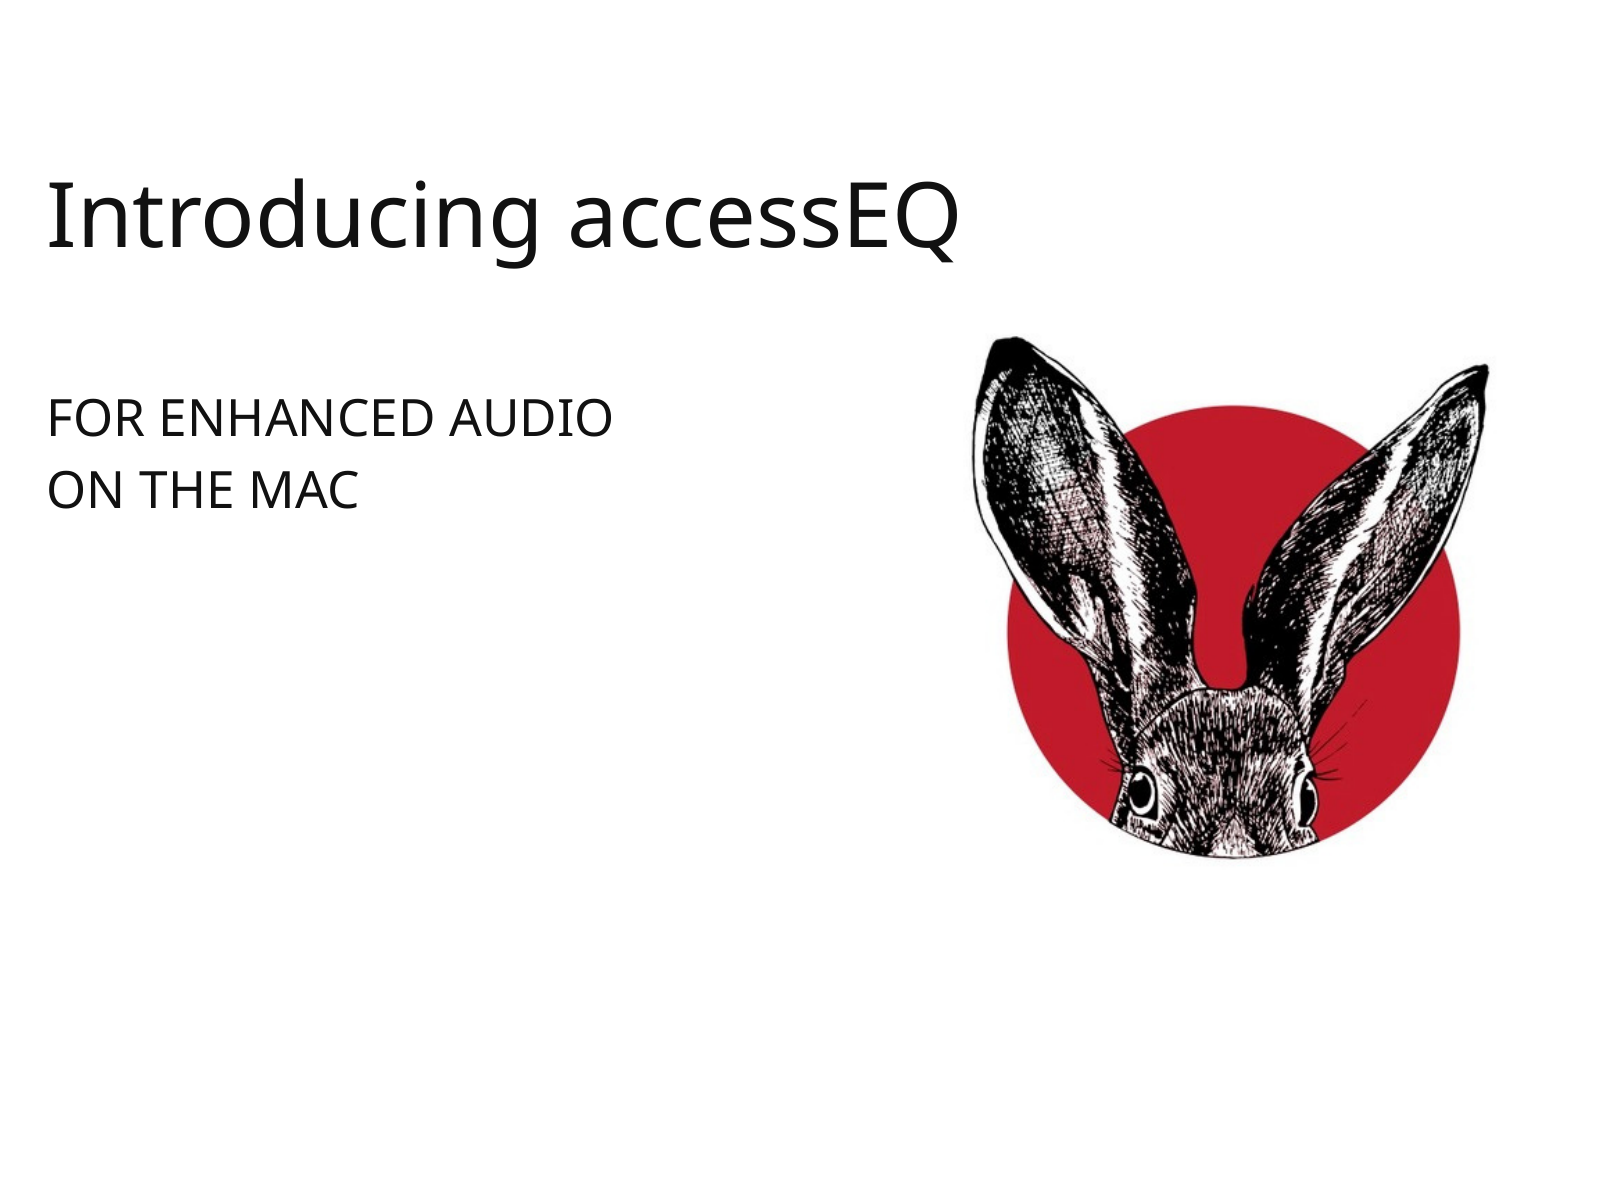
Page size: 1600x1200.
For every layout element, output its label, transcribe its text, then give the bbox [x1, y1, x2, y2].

text_box [897, 267, 1563, 933]
text_box Introducing accessEQ [46, 139, 1115, 266]
text_box FOR ENHANCED AUDIO ON THE MAC [46, 375, 860, 520]
